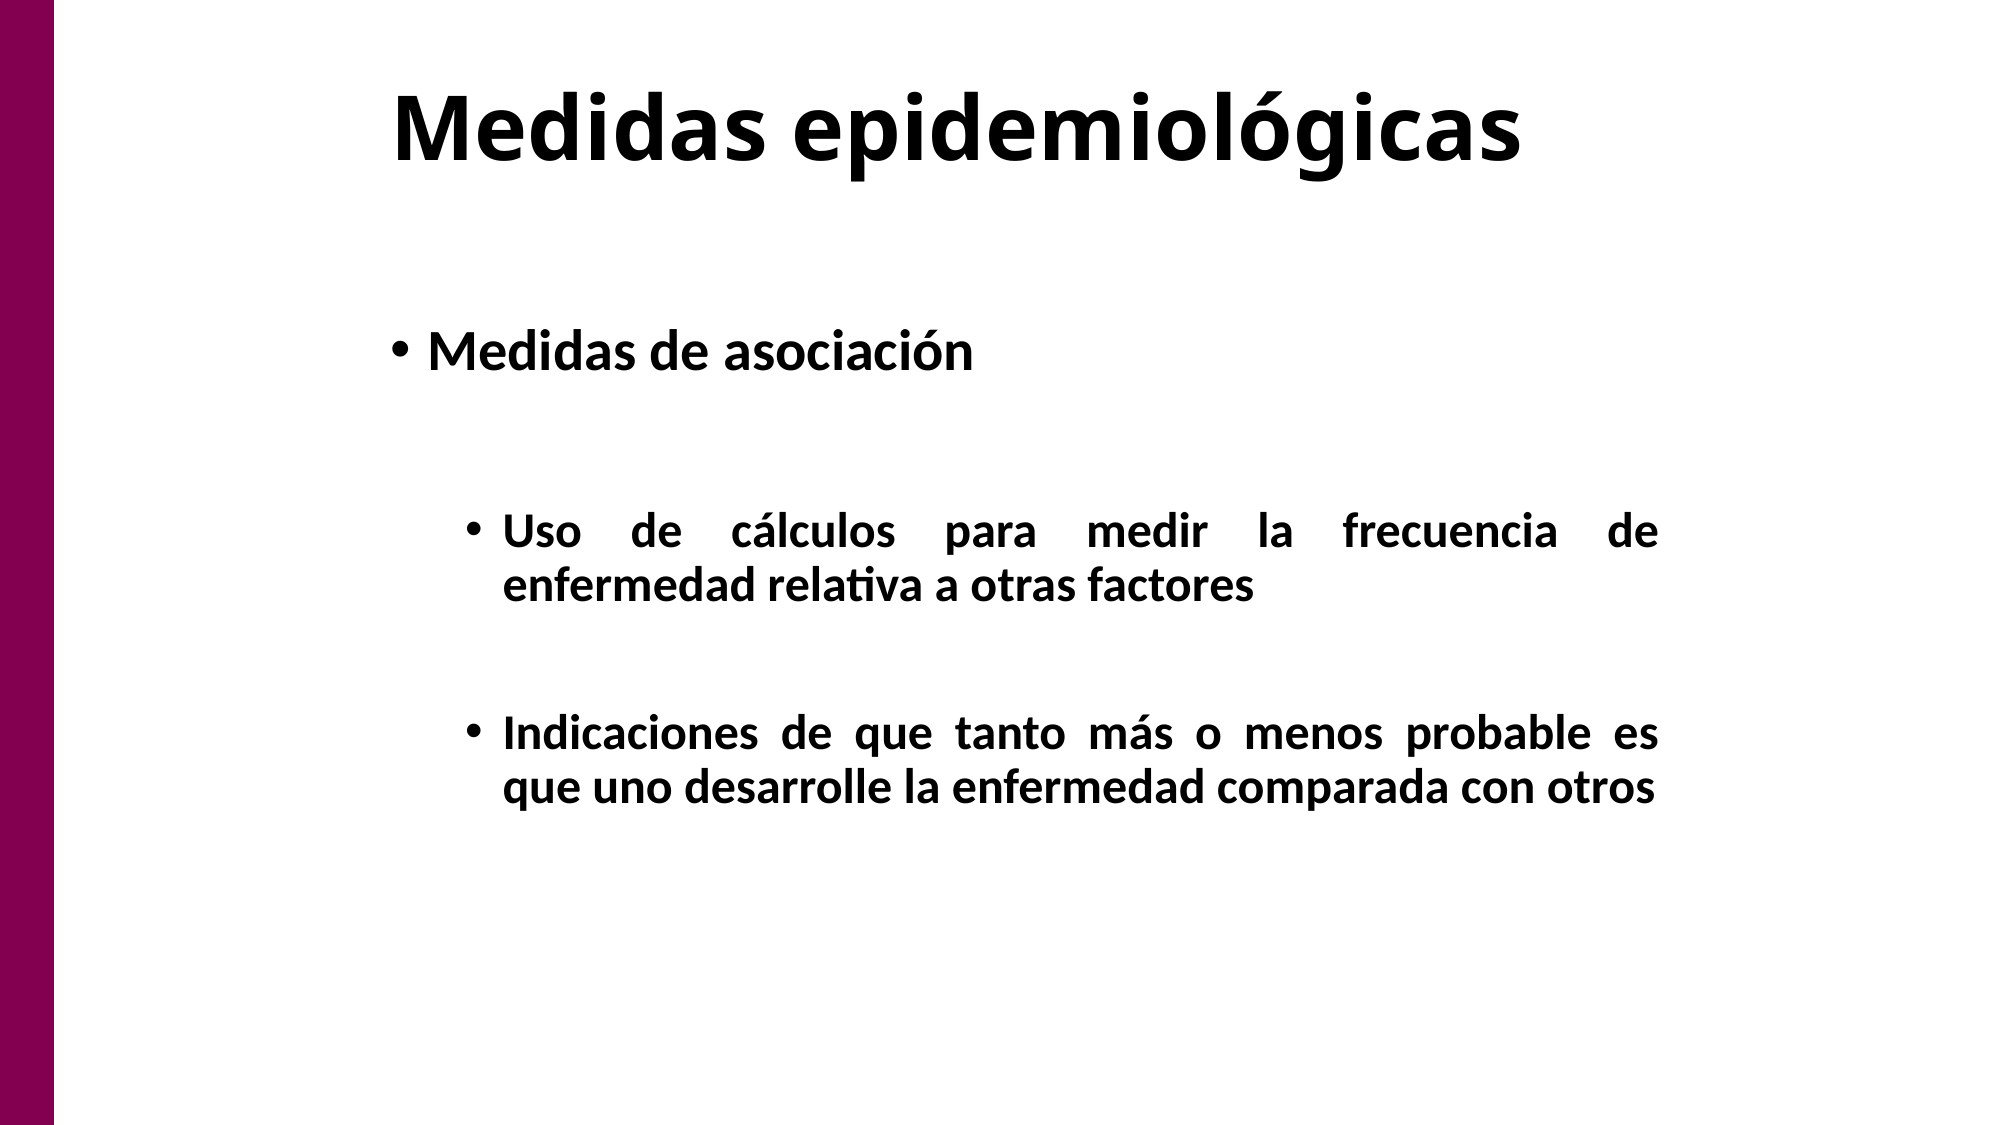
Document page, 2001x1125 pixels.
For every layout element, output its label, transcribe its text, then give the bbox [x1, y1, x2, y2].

list Medidas de asociación Uso de cálculos para medir la frecuencia de enfermedad relativa a otras factores Indicaciones de que tanto más o menos probable es que uno desarrolle la enfermedad comparada con otros [375, 312, 1675, 975]
title Medidas epidemiológicas [375, 75, 1650, 188]
